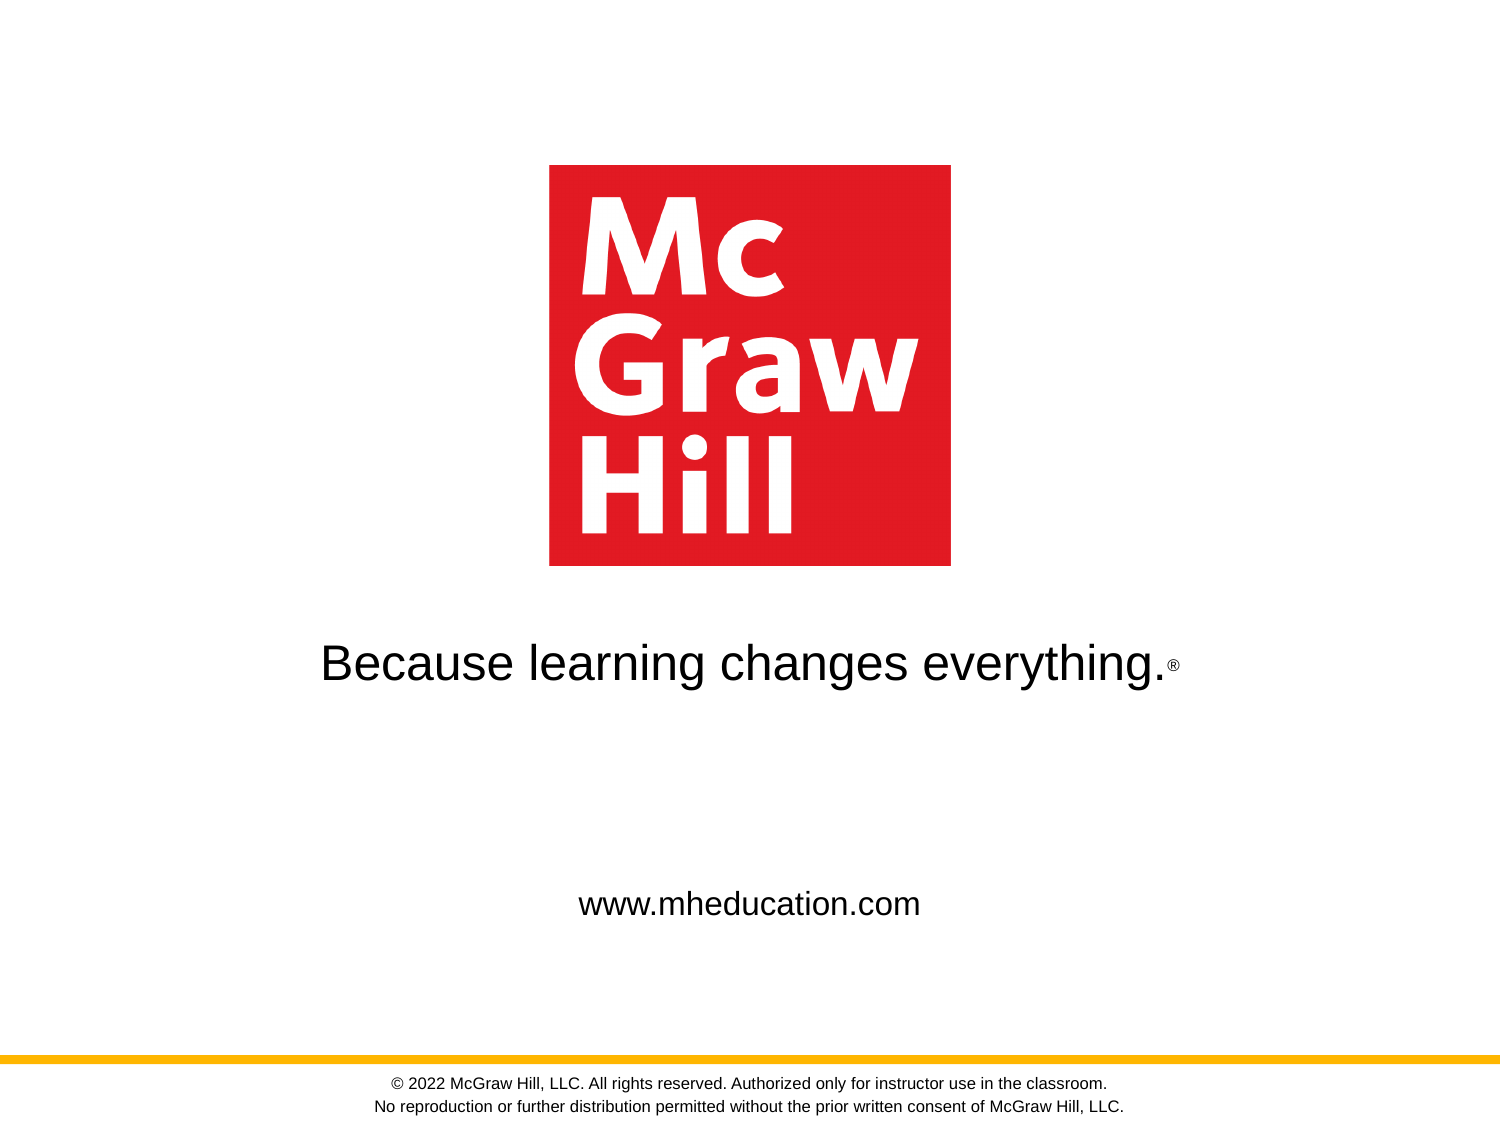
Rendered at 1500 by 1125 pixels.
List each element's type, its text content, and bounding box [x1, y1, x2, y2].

picture [549, 165, 951, 566]
list © 2022 McGraw Hill, LLC. All rights reserved. Authorized only for instructor use in the classroom. No reproduction or further distribution permitted without the prior written consent of McGraw Hill, LLC. [0, 1063, 1500, 1125]
